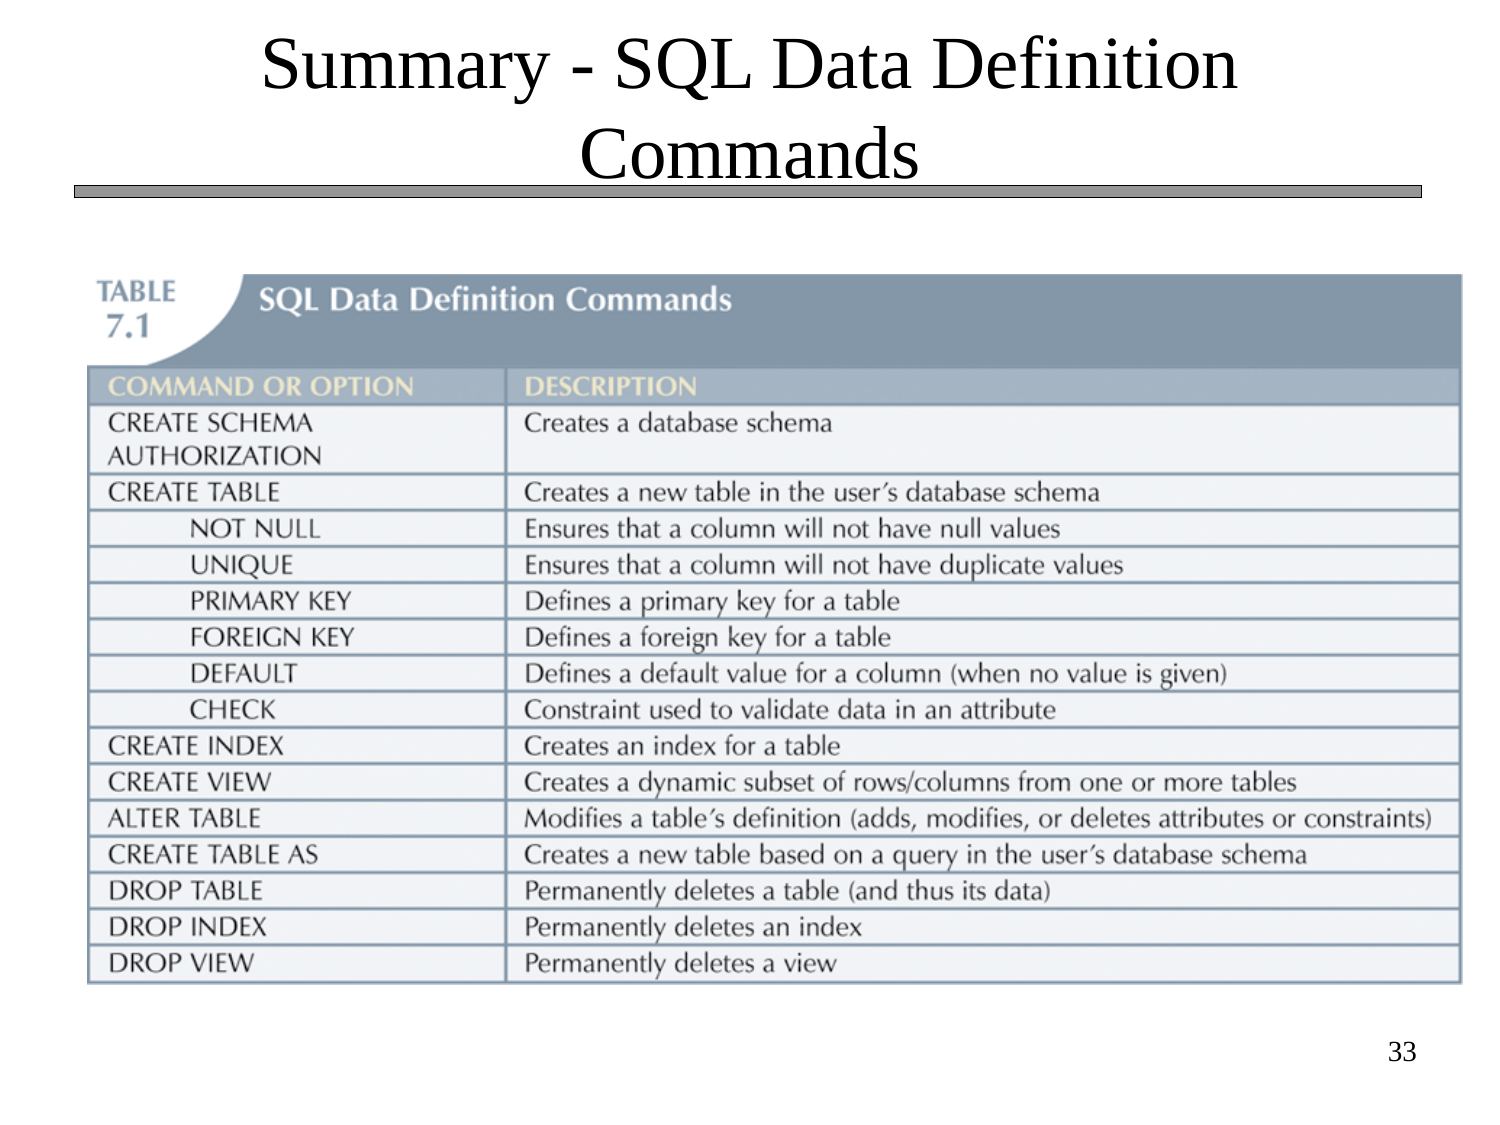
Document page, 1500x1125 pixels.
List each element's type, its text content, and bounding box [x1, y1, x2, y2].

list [87, 274, 1463, 986]
title Summary - SQL Data Definition Commands [74, 9, 1426, 199]
text_box [74, 185, 1422, 198]
slide_number 33 [1074, 1023, 1426, 1104]
